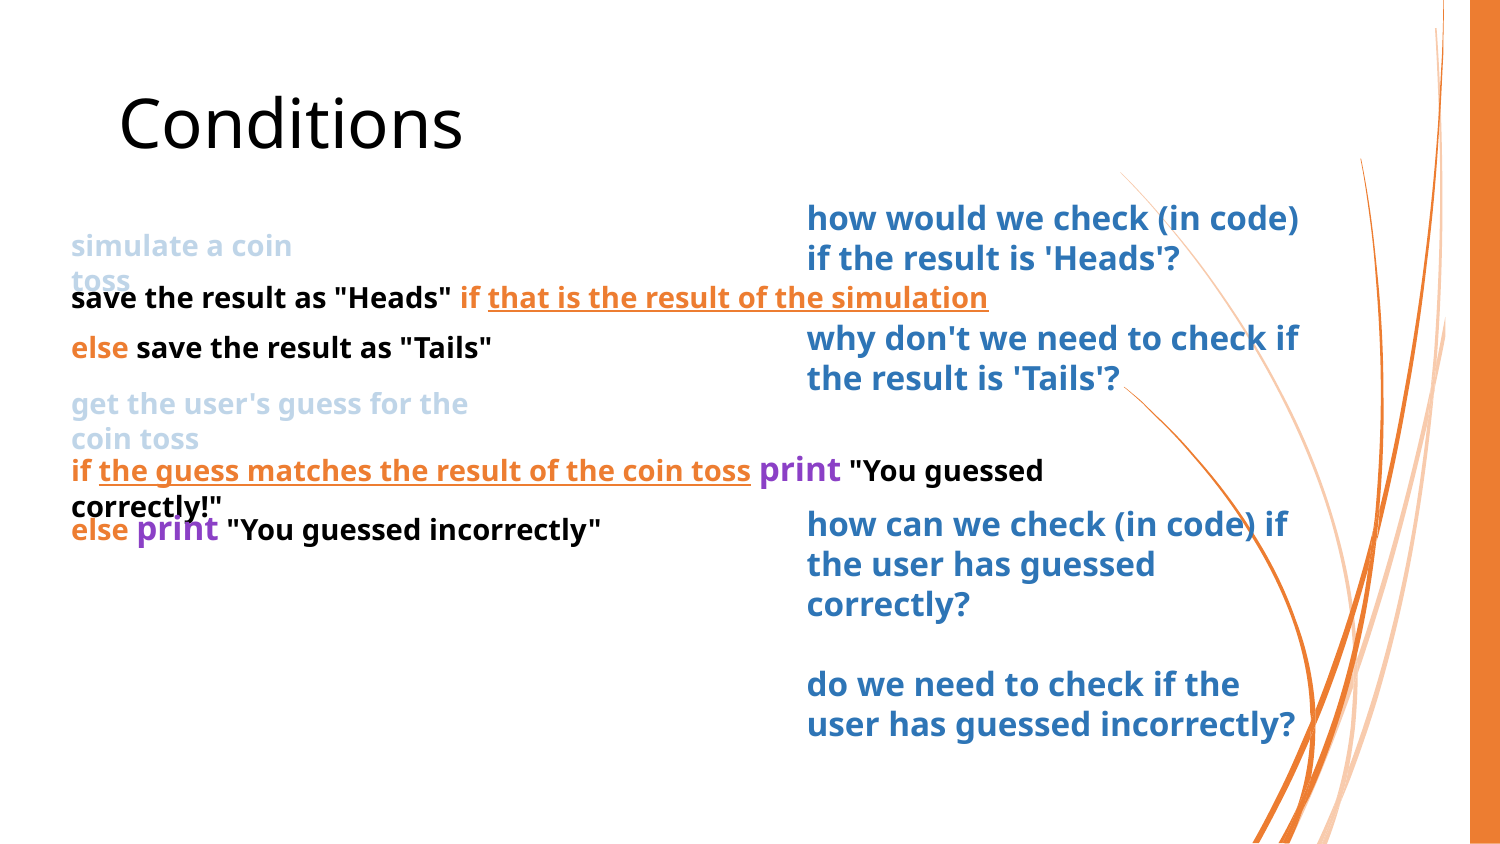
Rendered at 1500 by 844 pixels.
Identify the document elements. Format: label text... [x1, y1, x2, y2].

title Conditions [103, 44, 1397, 208]
text_box if the guess matches the result of the coin toss print "You guessed correctly!" [56, 441, 1093, 499]
text_box save the result as "Heads" if that is the result of the simulation [56, 271, 791, 322]
text_box simulate a coin toss [56, 219, 345, 271]
text_box get the user's guess for the coin toss [56, 377, 543, 441]
text_box how would we check (in code) if the result is 'Heads'? why don't we need to check if the result is 'Tails'? [791, 189, 1333, 405]
text_box how can we check (in code) if the user has guessed correctly? do we need to check if the user has guessed incorrectly? [791, 496, 1333, 751]
text_box else save the result as "Tails" [56, 322, 791, 372]
text_box else print "You guessed incorrectly" [56, 499, 791, 555]
